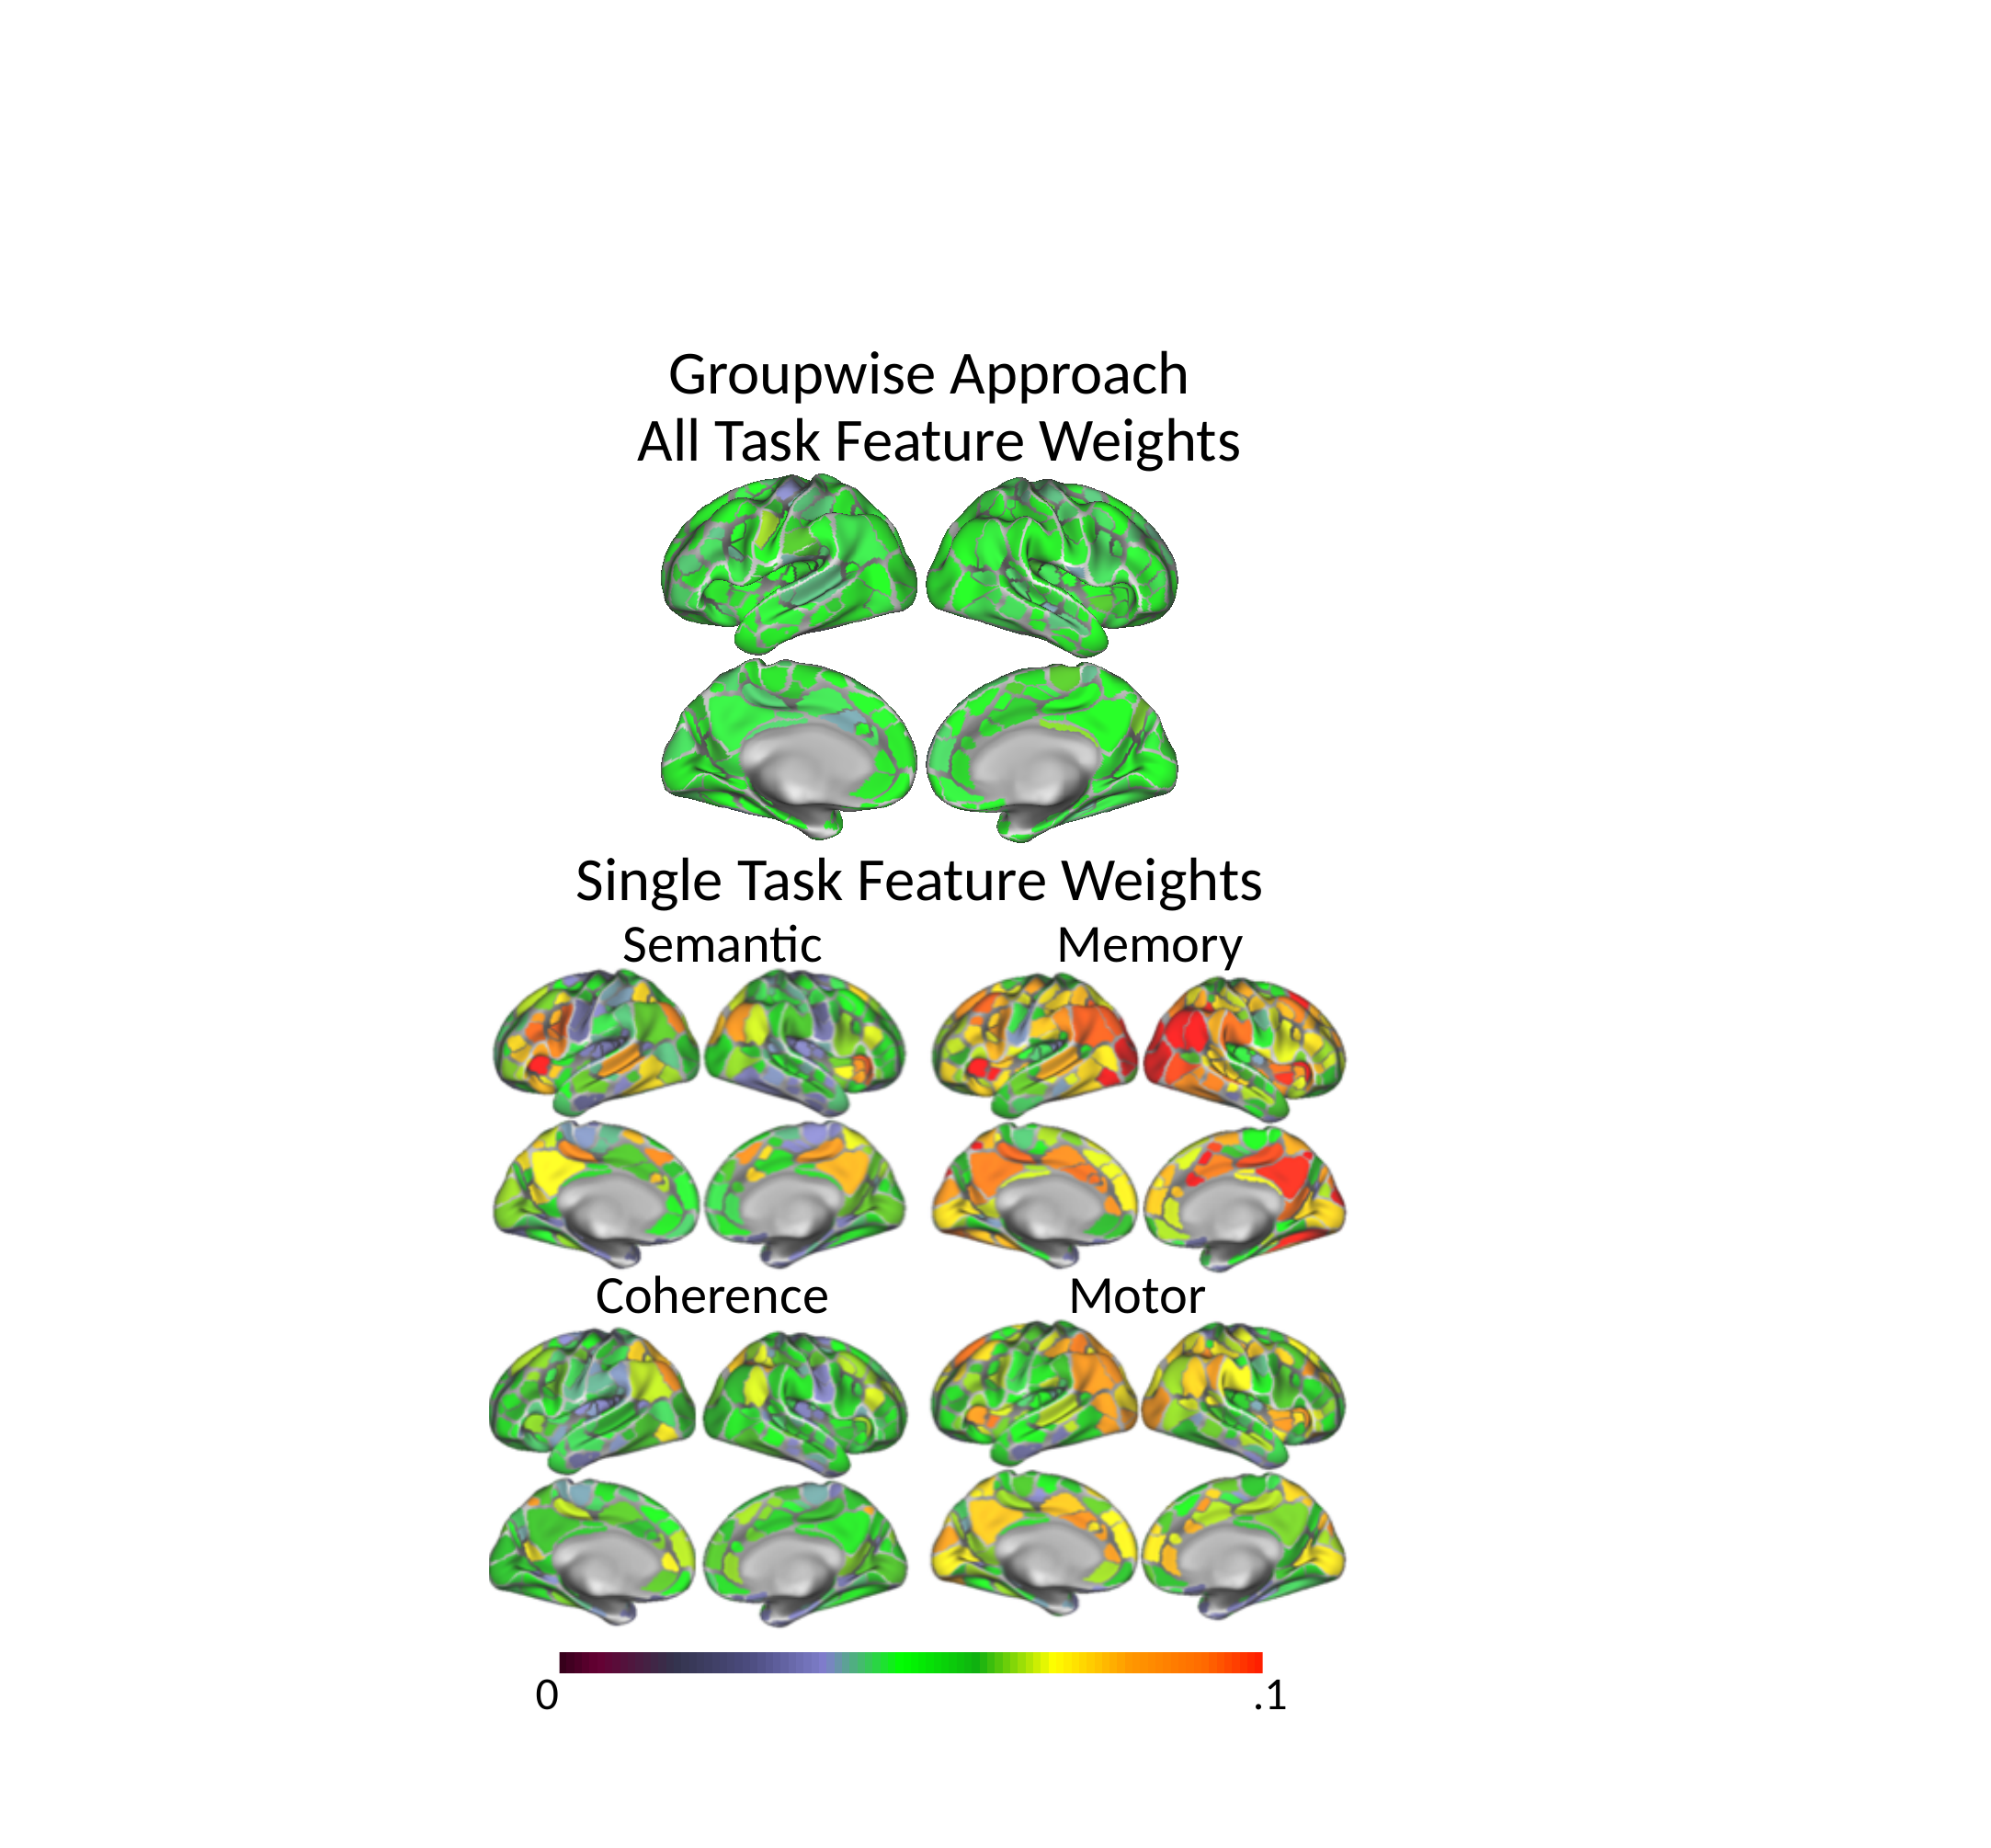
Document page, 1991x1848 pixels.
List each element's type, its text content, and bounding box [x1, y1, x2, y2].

text_box Single Task Feature Weights [562, 832, 1325, 901]
text_box 0 [521, 1657, 560, 1727]
text_box Groupwise Approach [654, 325, 1354, 414]
text_box All Task Feature Weights [624, 393, 1324, 481]
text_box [489, 901, 1363, 1637]
text_box .1 [1239, 1657, 1378, 1727]
picture [559, 1652, 1263, 1673]
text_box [652, 471, 1182, 844]
